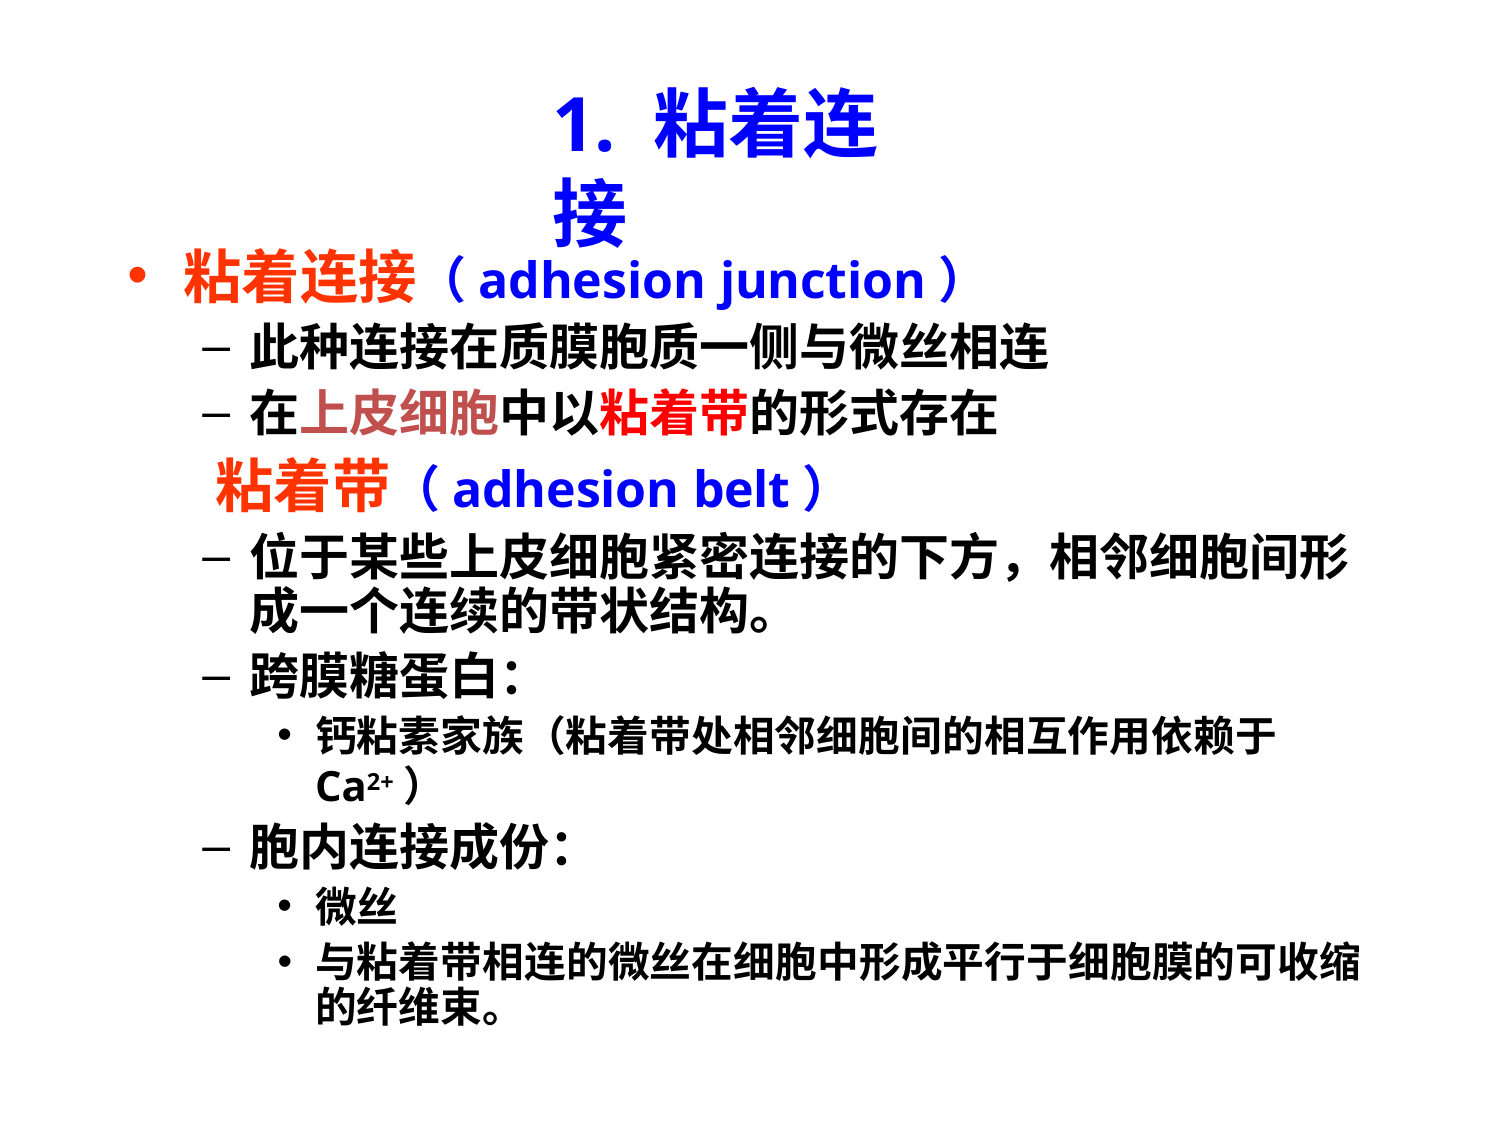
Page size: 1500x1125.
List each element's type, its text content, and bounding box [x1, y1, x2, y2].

text_box 粘着连接（adhesion junction） 此种连接在质膜胞质一侧与微丝相连 在上皮细胞中以粘着带的形式存在 粘着带（adhesion belt） 位于某些上皮细胞紧密连接的下方，相邻细胞间形 成一个连续的带状结构。 跨膜糖蛋白： 钙粘素家族（粘着带处相邻细胞间的相互作用依赖于Ca2+） 胞内连接成份： 微丝 与粘着带相连的微丝在细胞中形成平行于细胞膜的可收缩 的纤维束。 [121, 231, 1400, 1032]
title 1. 粘着连接 [550, 74, 948, 265]
